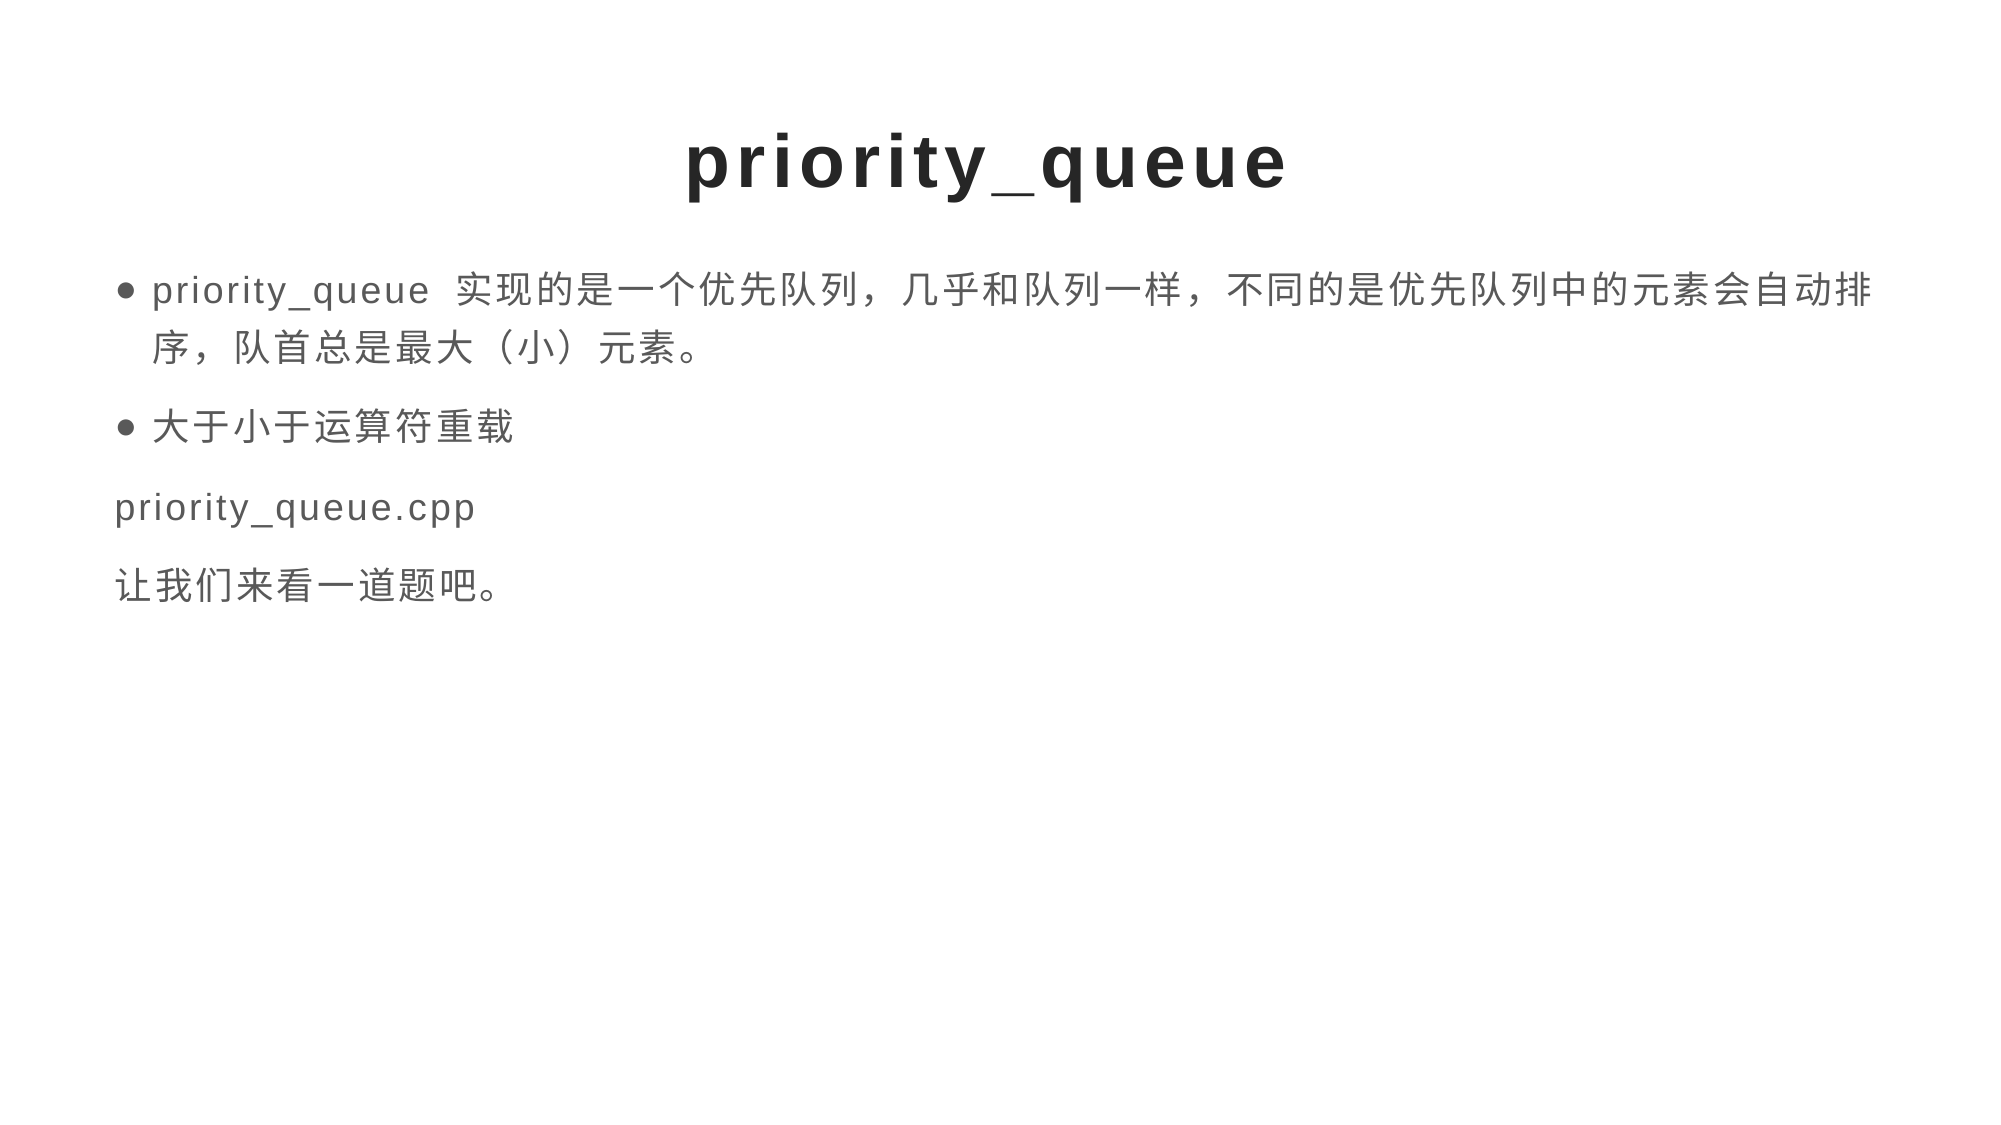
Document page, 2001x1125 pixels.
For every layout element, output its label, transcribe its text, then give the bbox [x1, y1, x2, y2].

list priority_queue 实现的是一个优先队列，几乎和队列一样，不同的是优先队列中的元素会自动排序，队首总是最大（小）元素。 大于小于运算符重载 priority_queue.cpp 让我们来看一道题吧。 [99, 244, 1900, 1026]
title priority_queue [99, 99, 1900, 216]
